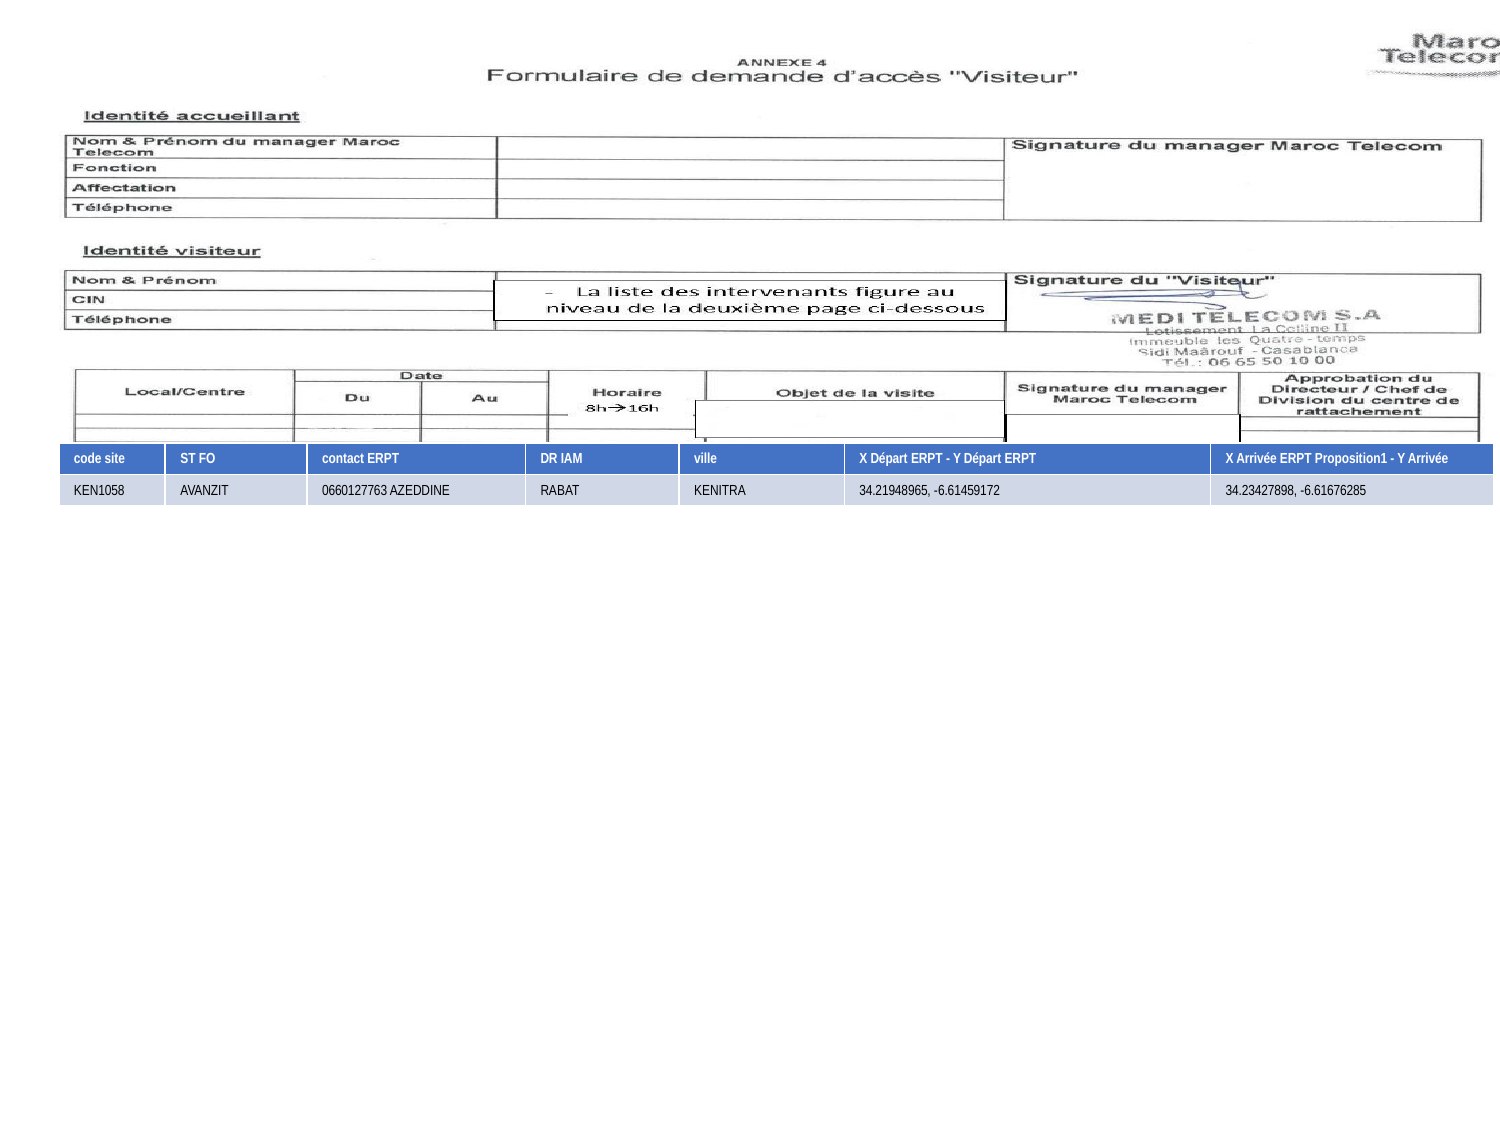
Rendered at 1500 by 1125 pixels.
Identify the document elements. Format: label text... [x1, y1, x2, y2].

picture [58, 29, 1500, 444]
table_header X Arrivée ERPT Proposition1 - Y Arrivée [1211, 452, 1493, 474]
table_header ST FO [166, 452, 306, 474]
table_cell AVANZIT [166, 475, 306, 505]
table_header contact ERPT [308, 452, 525, 474]
table_header ville [680, 452, 844, 474]
table_header DR IAM [526, 452, 678, 474]
table_cell KEN1058 [60, 475, 164, 505]
table_header X Départ ERPT - Y Départ ERPT [845, 452, 1210, 474]
table_cell 34.23427898, -6.61676285 [1211, 475, 1493, 505]
table_header code site [60, 452, 164, 474]
table_cell KENITRA [680, 475, 844, 505]
table_cell 0660127763 AZEDDINE [308, 475, 525, 505]
table_cell 34.21948965, -6.61459172 [845, 475, 1210, 505]
table_cell RABAT [526, 475, 678, 505]
